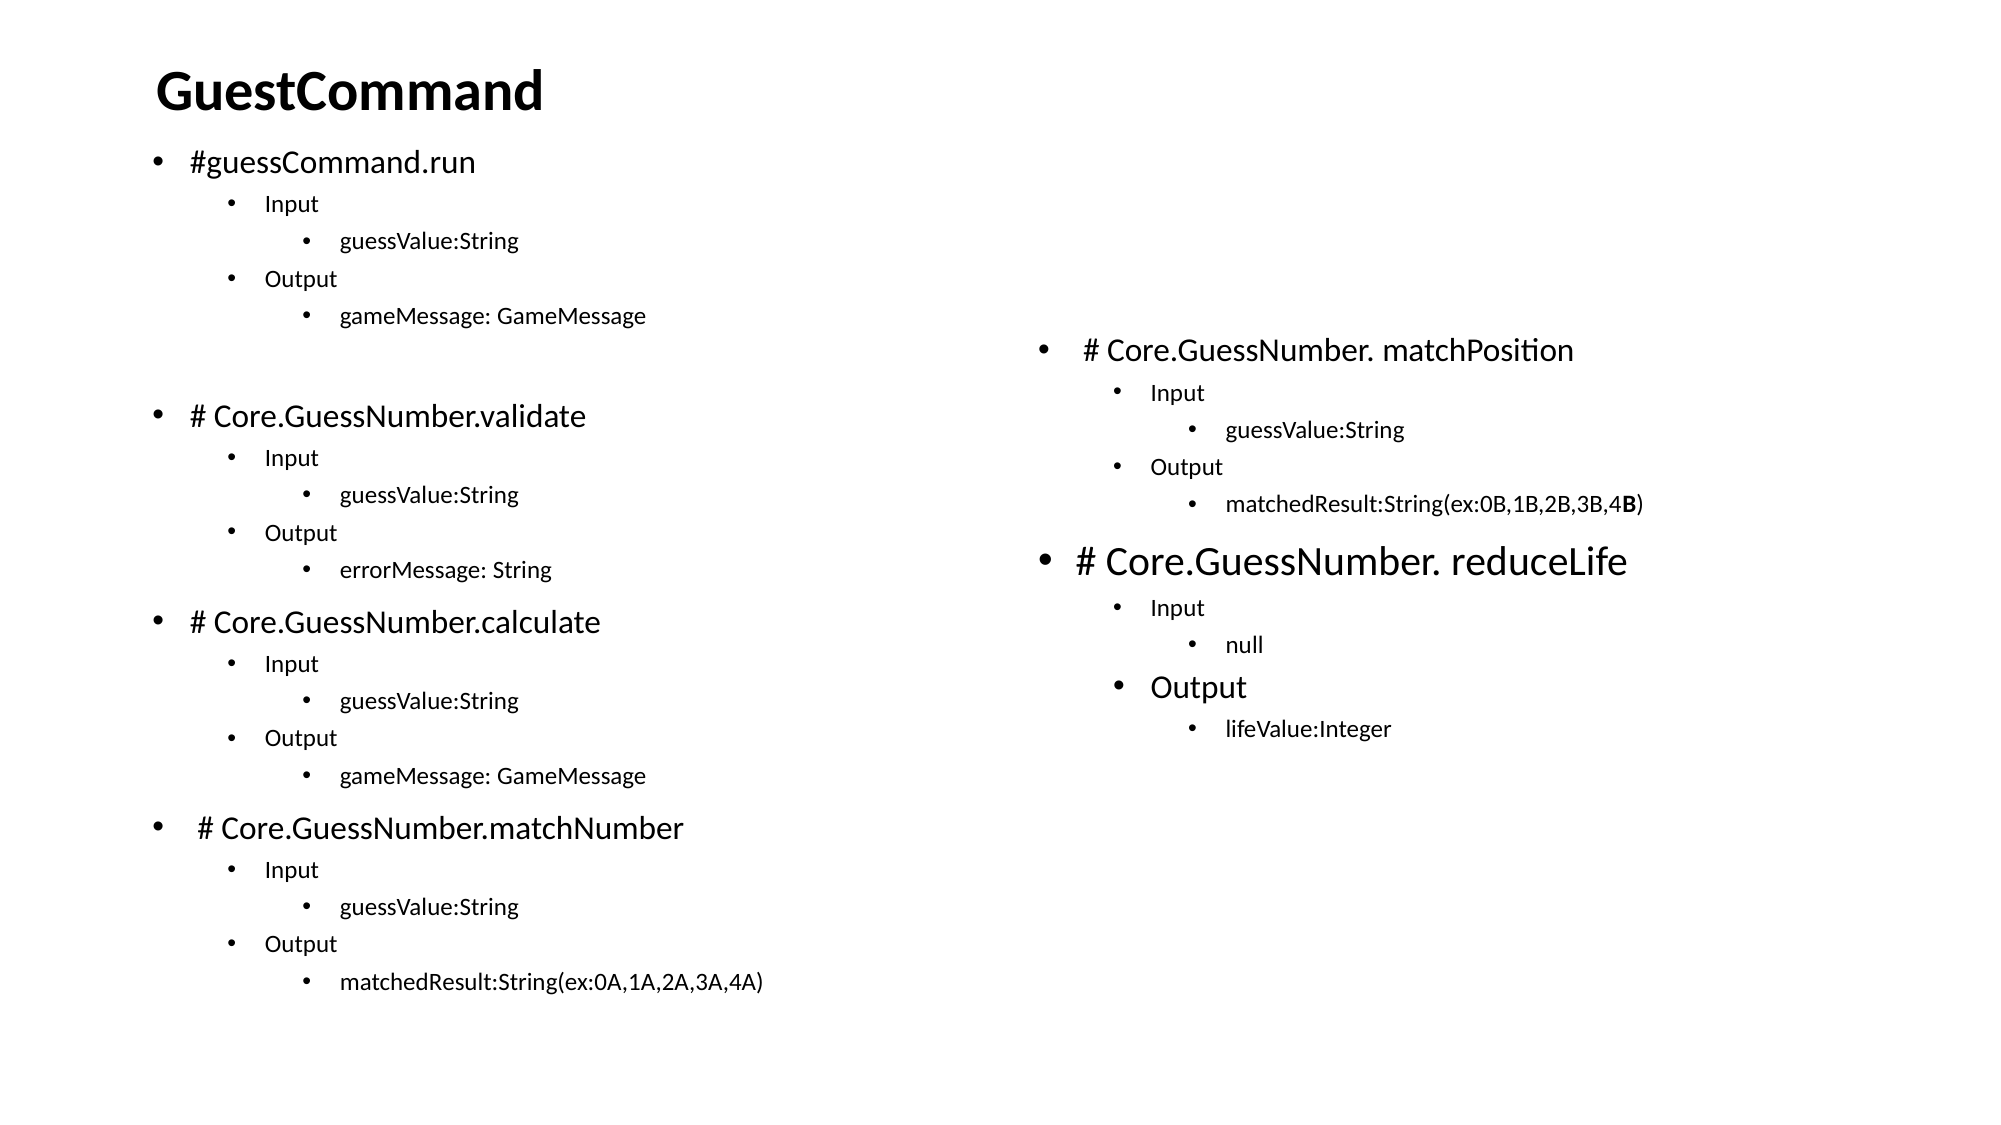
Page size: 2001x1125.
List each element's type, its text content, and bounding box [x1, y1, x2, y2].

text_box GuestCommand [141, 44, 561, 130]
text_box # Core.GuessNumber. matchPosition Input guessValue:String Output matchedResult:String(ex:0B,1B,2B,3B,4B) # Core.GuessNumber. reduceLife Input null Output lifeValue:Integer [1023, 275, 1879, 1034]
list #guessCommand.run Input guessValue:String Output gameMessage: GameMessage # Core.GuessNumber.validate Input guessValue:String Output errorMessage: String # Core.GuessNumber.calculate Input guessValue:String Output gameMessage: GameMessage # Core.GuessNumber.matchNumber Input guessValue:String Output matchedResult:String(ex:0A,1A,2A,3A,4A) [137, 137, 1863, 1077]
